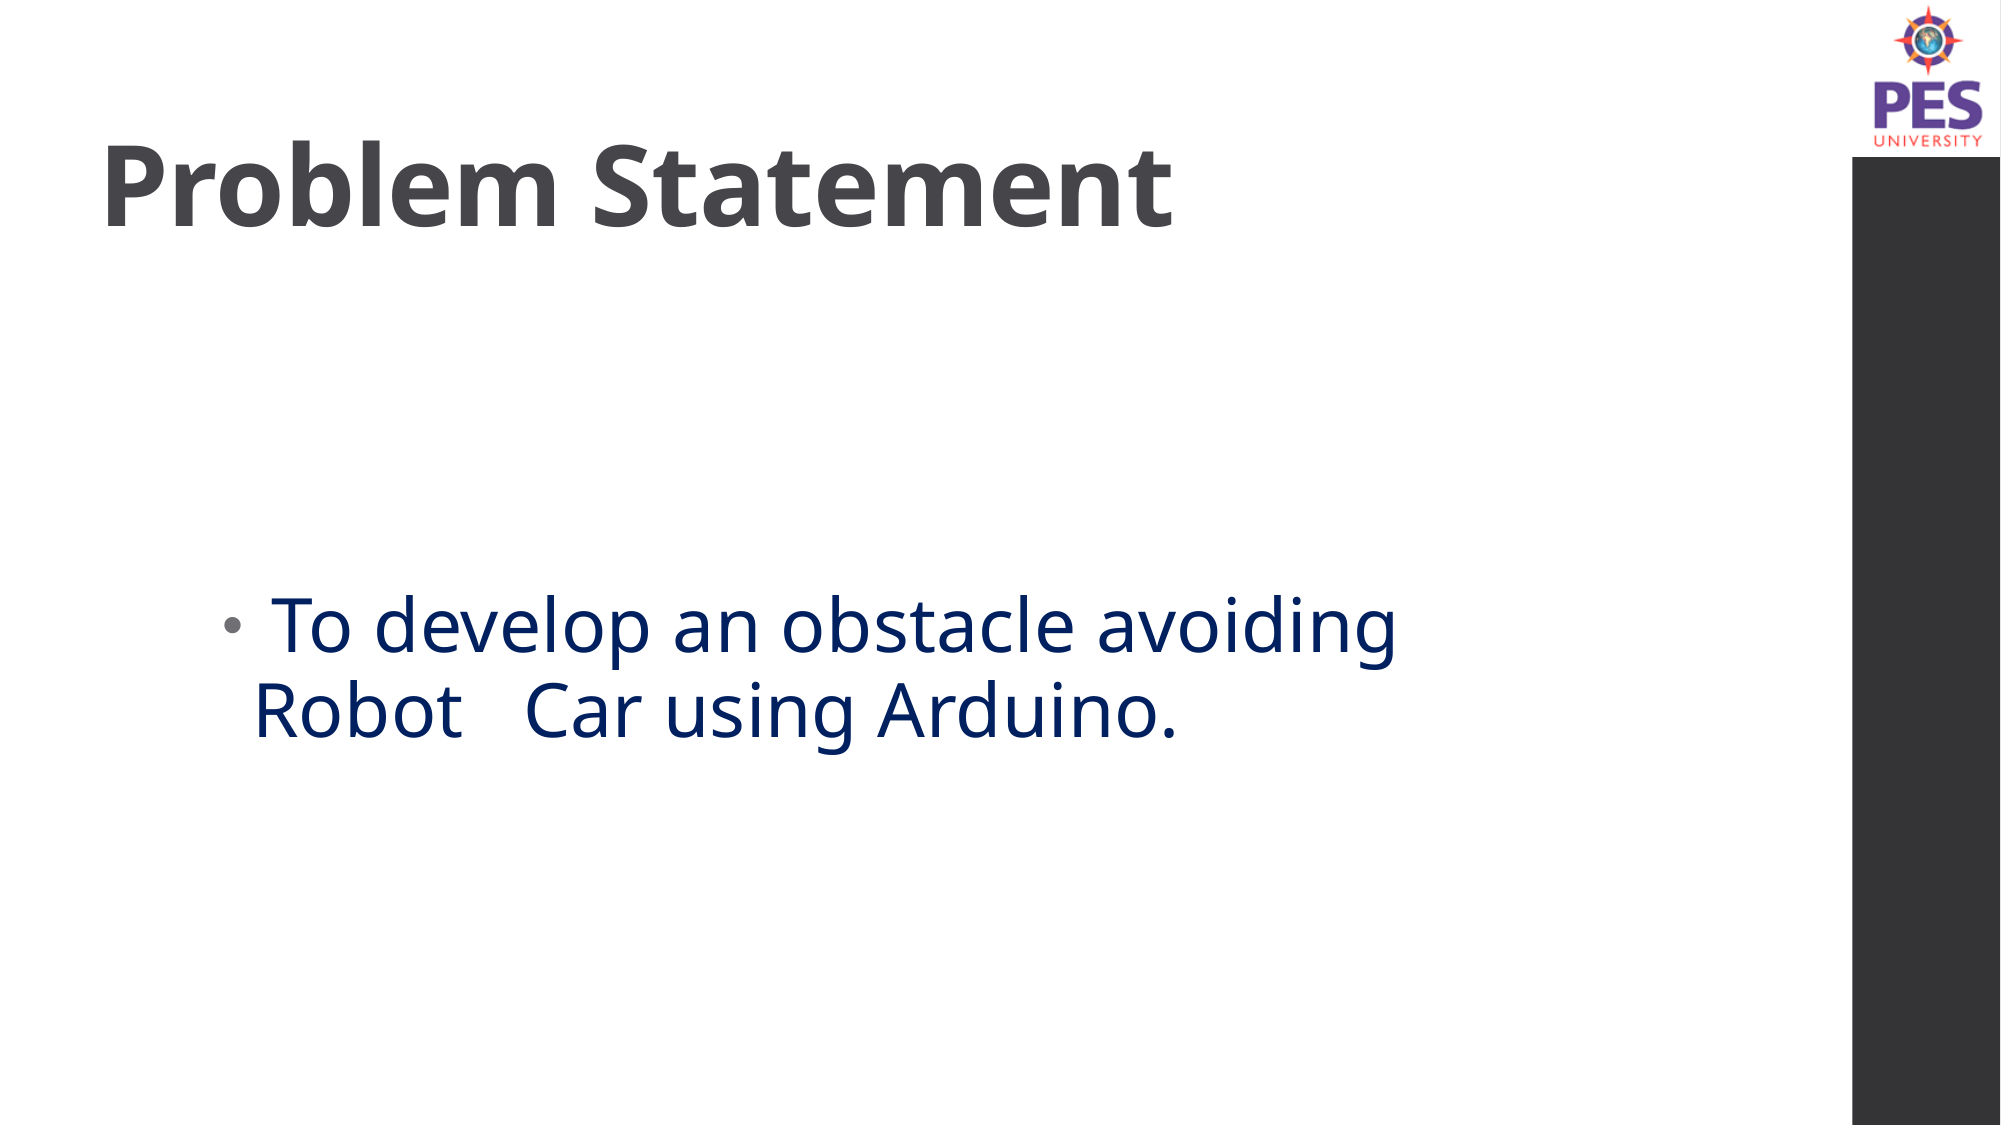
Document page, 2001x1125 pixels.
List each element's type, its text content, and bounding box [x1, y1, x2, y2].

list To develop an obstacle avoiding Robot Car using Arduino. [206, 576, 1617, 1125]
title Problem Statement [83, 39, 1674, 257]
picture [1851, 0, 2000, 158]
